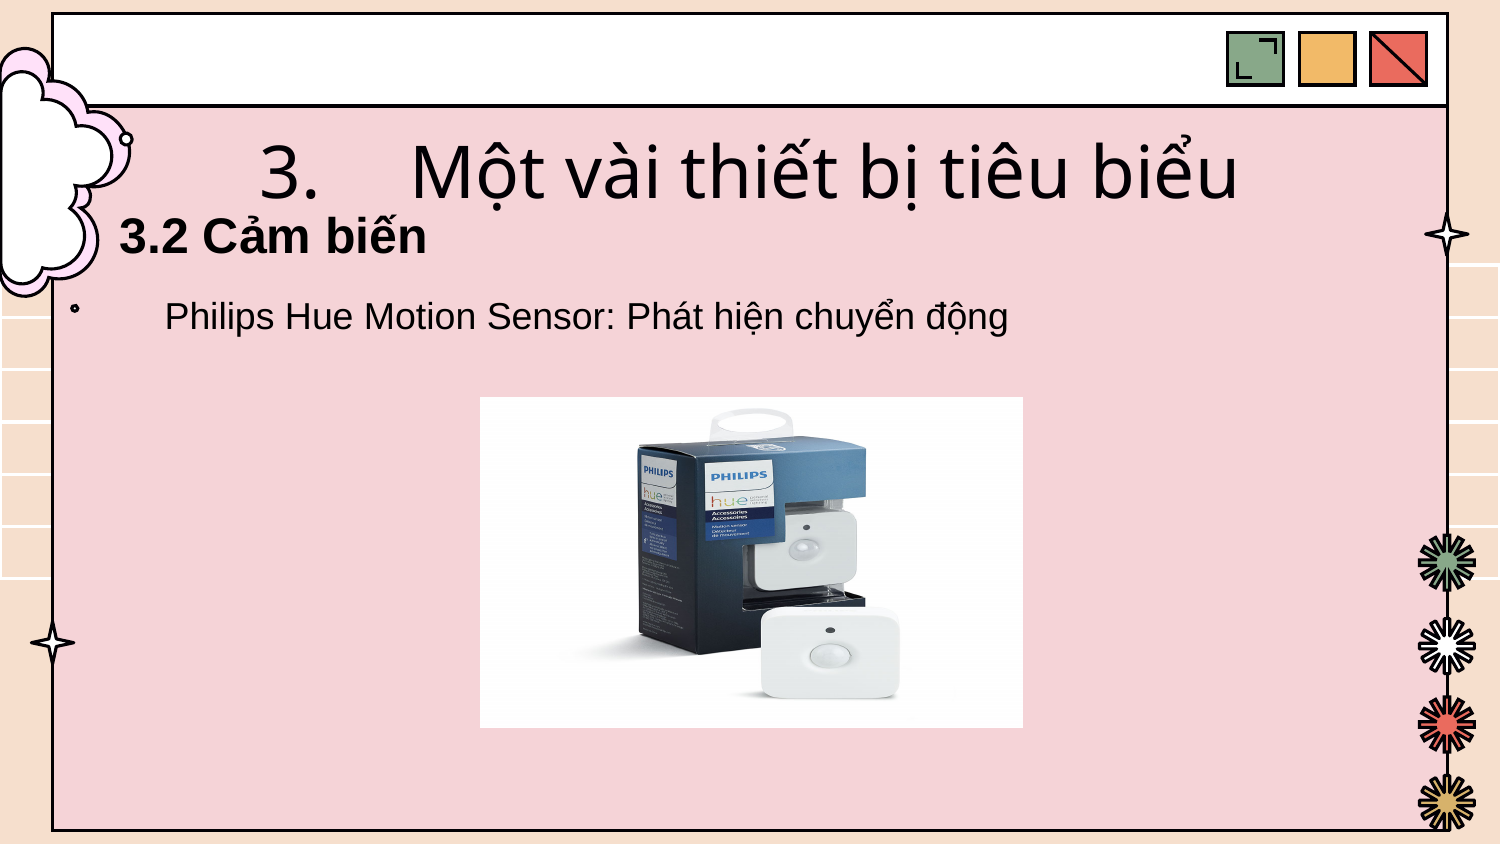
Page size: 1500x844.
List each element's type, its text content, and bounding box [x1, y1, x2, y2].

title 3. Một vài thiết bị tiêu biểu [118, 110, 1382, 205]
text_box Philips Hue Motion Sensor: Phát hiện chuyển động [149, 284, 1408, 345]
picture [480, 396, 1023, 728]
text_box 3.2 Cảm biến [30, 230, 1500, 271]
